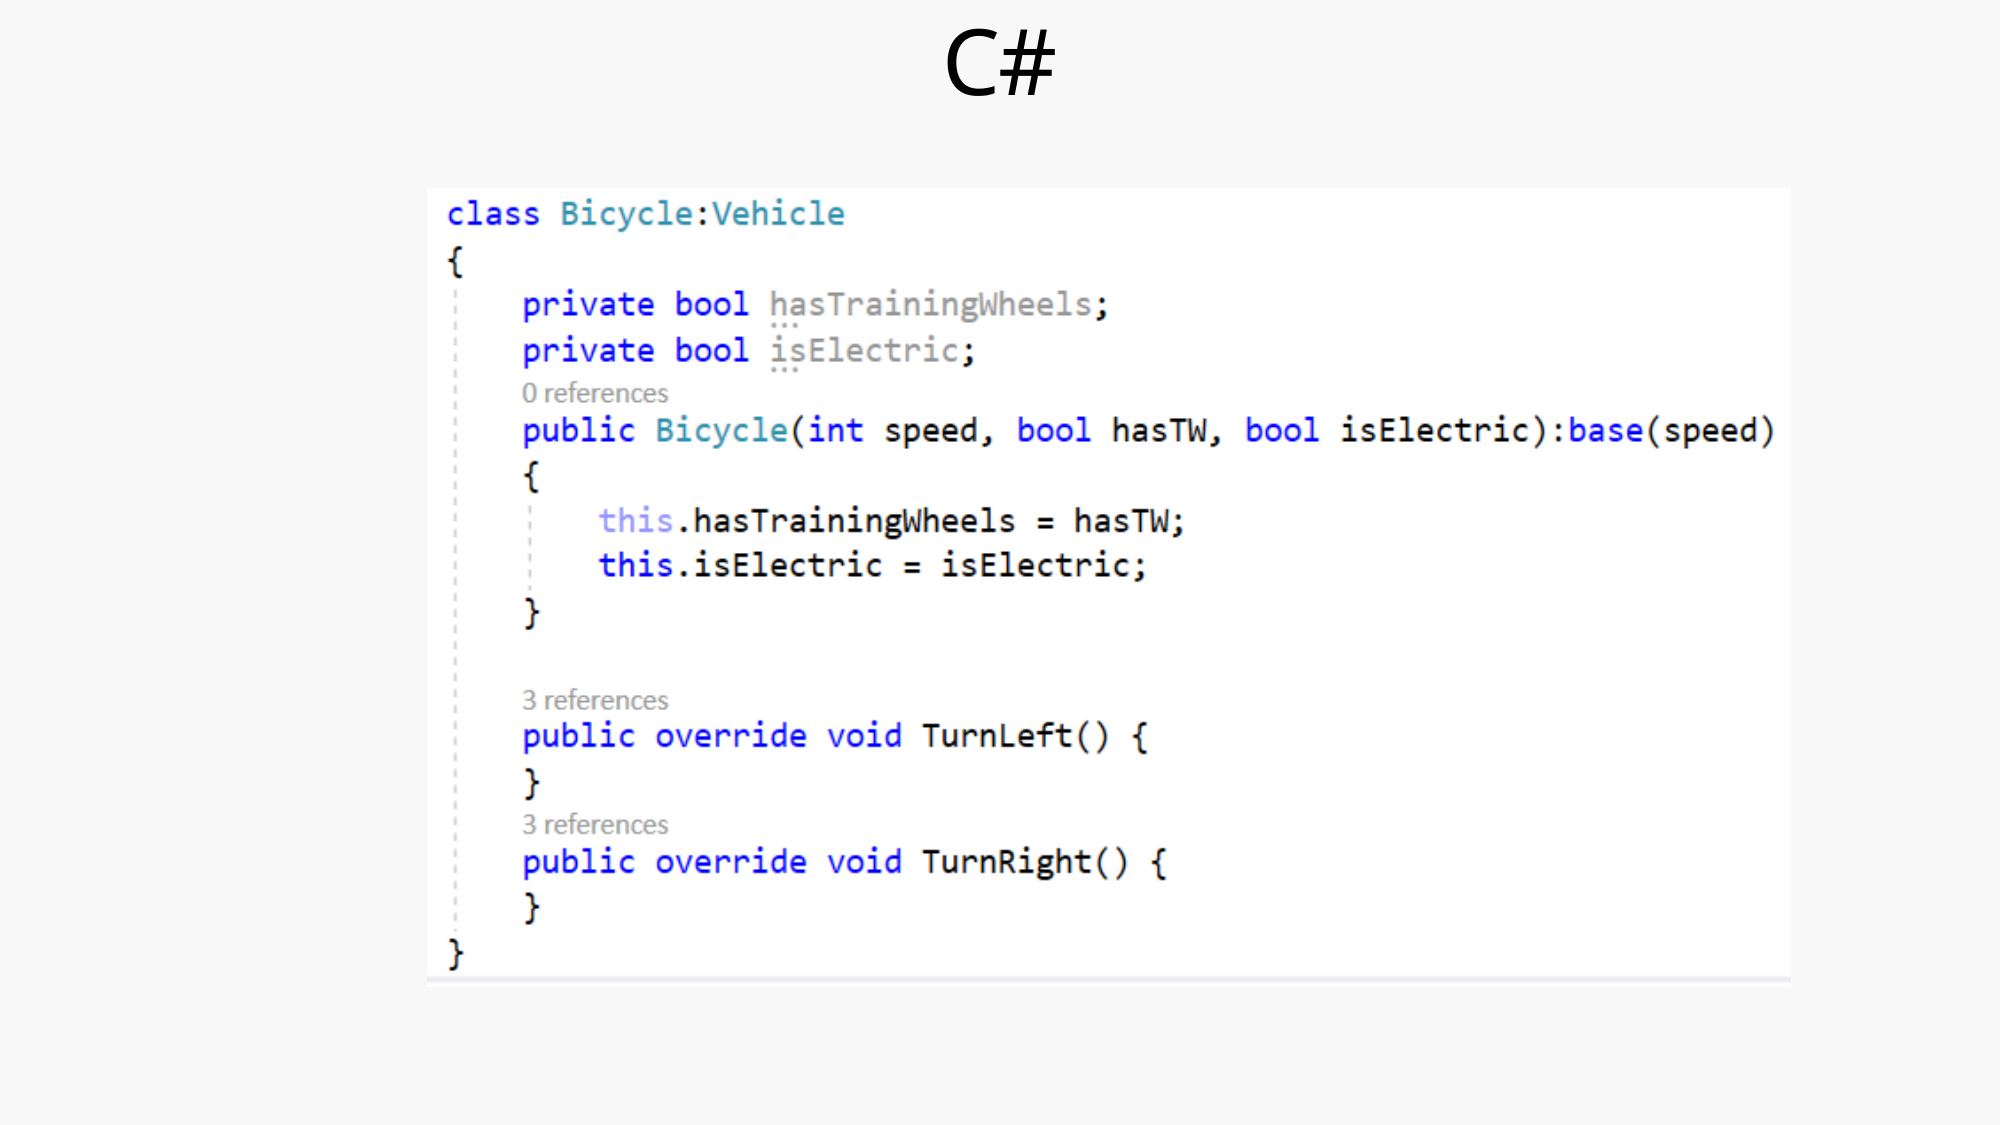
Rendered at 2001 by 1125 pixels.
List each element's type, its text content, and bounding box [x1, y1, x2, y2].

picture [427, 188, 1791, 987]
title C# [0, 1, 2000, 149]
